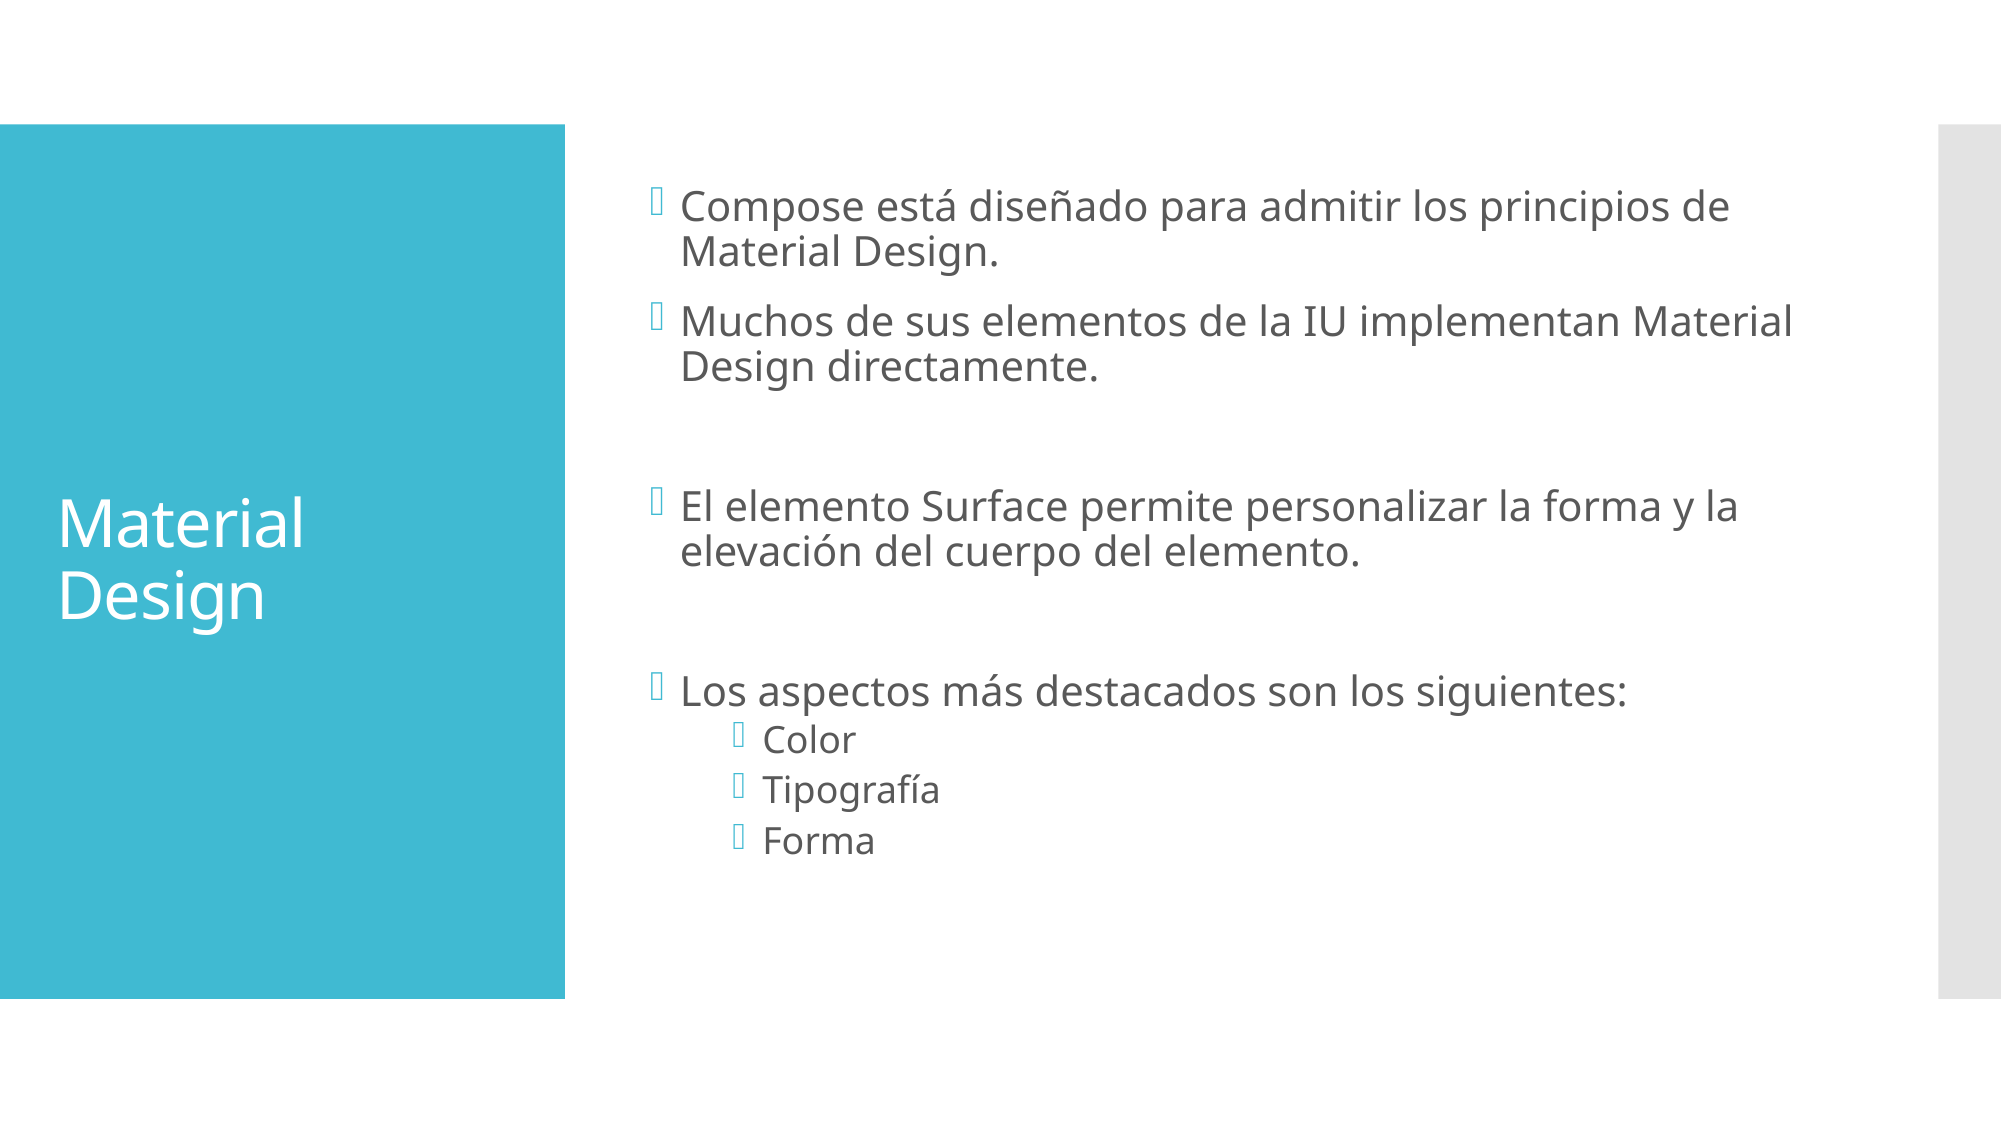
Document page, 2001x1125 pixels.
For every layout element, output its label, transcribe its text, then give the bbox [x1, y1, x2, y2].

title Material Design [41, 184, 525, 940]
list Compose está diseñado para admitir los principios de Material Design. Muchos de sus elementos de la IU implementan Material Design directamente. El elemento Surface permite personalizar la forma y la elevación del cuerpo del elemento. Los aspectos más destacados son los siguientes: Color Tipografía Forma [634, 141, 1835, 982]
